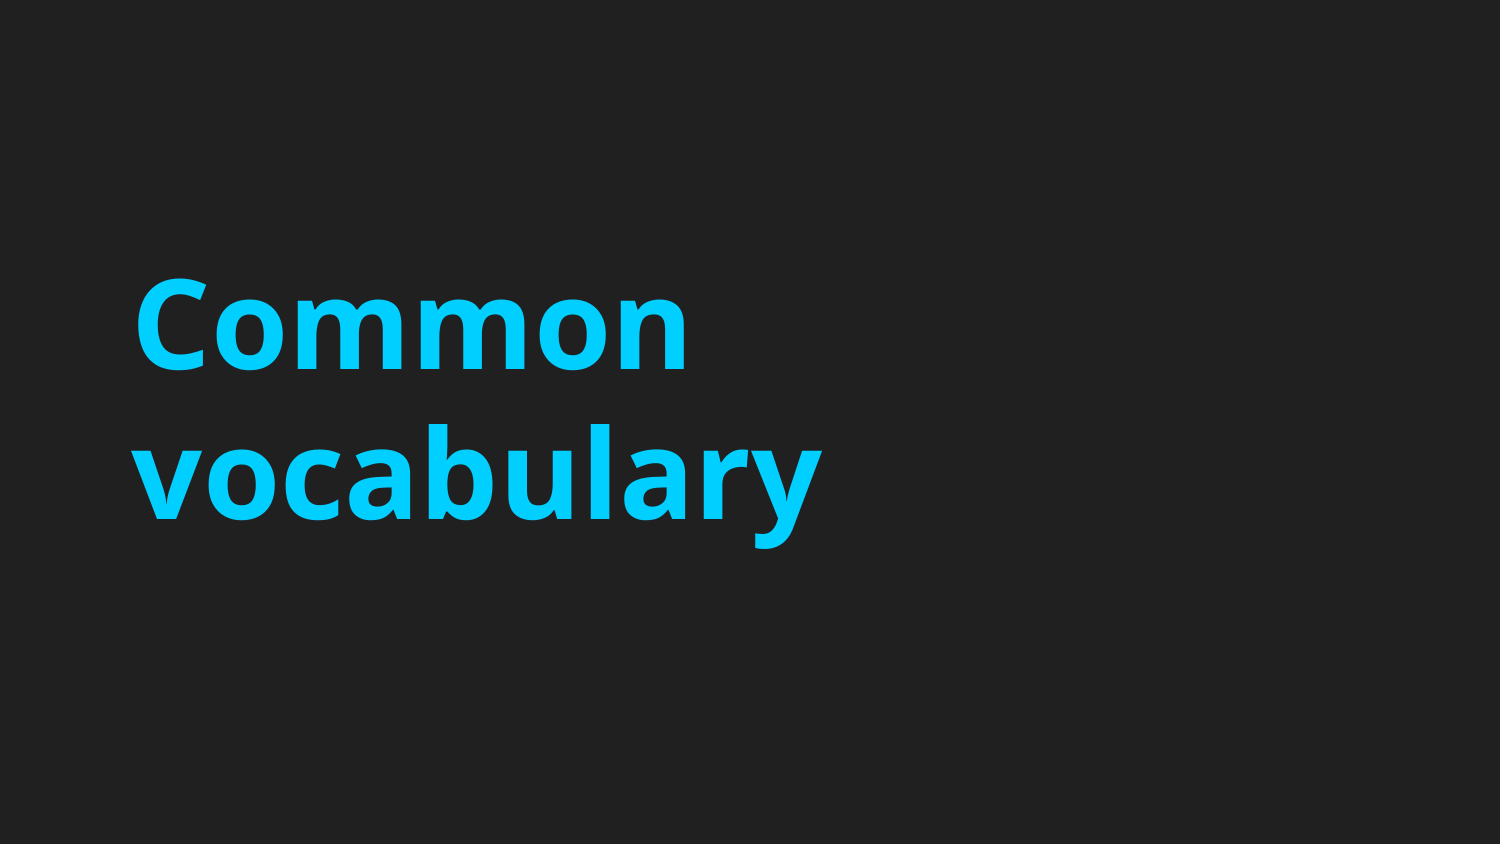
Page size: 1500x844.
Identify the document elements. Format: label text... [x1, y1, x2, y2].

title Common vocabulary [116, 87, 1329, 701]
